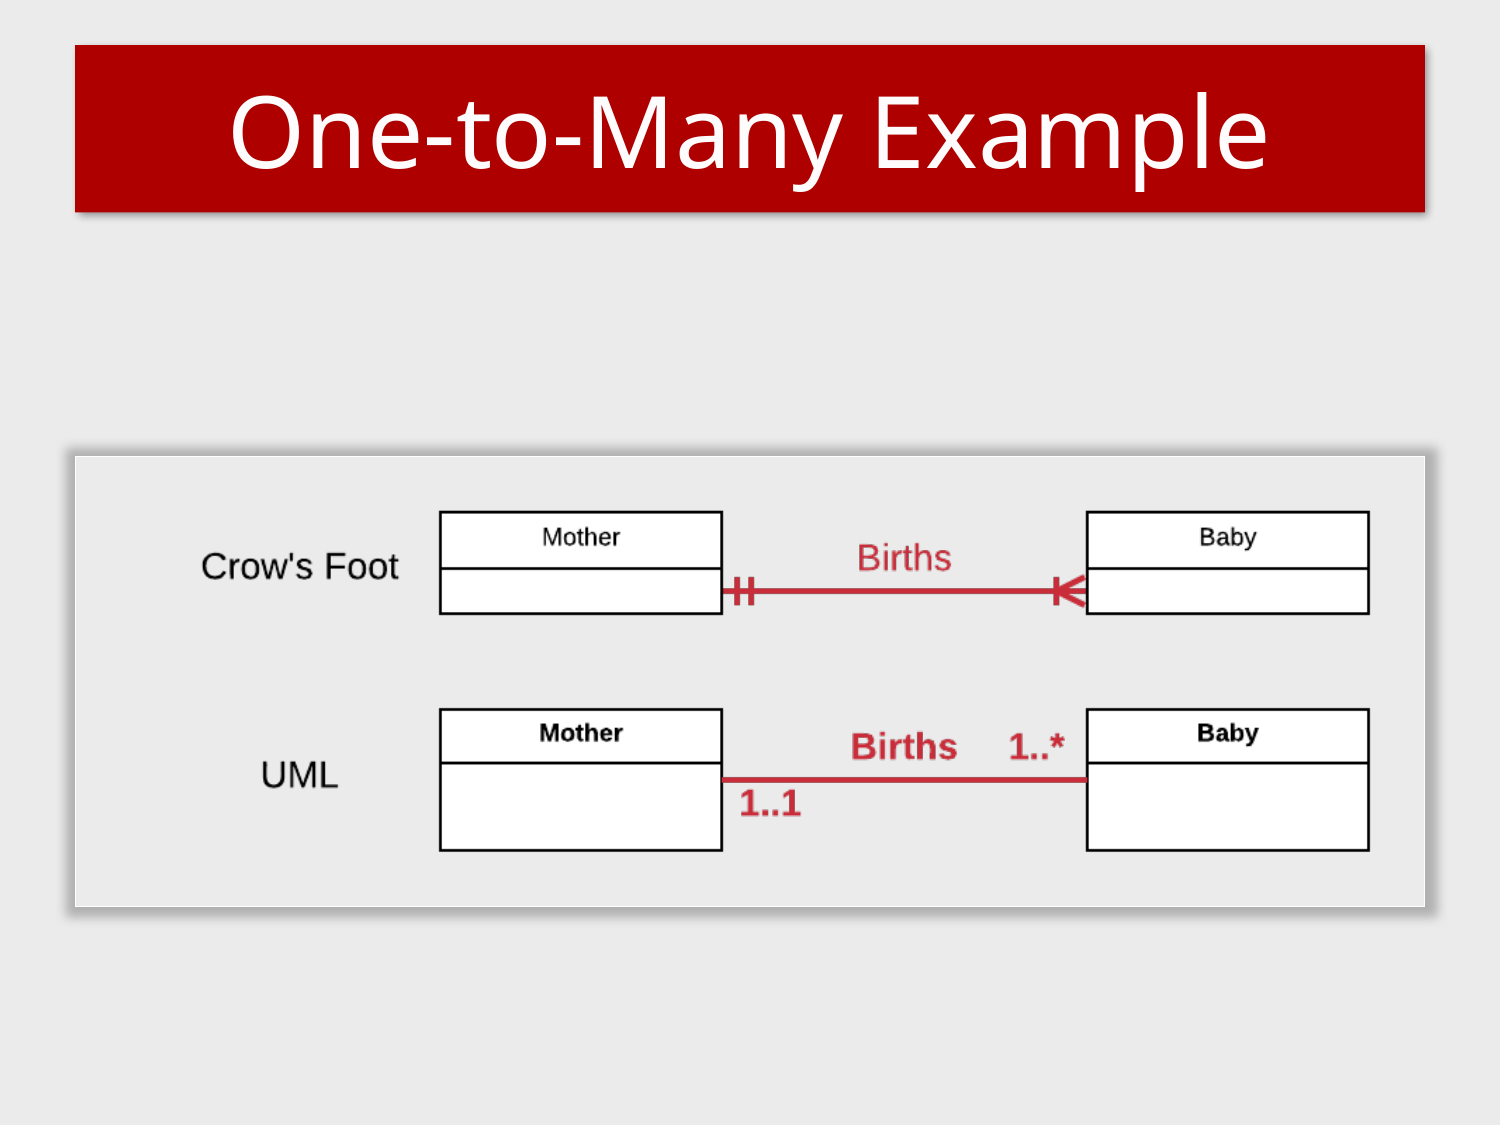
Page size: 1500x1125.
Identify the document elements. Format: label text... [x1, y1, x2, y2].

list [74, 455, 1426, 907]
title One-to-Many Example [75, 45, 1425, 213]
